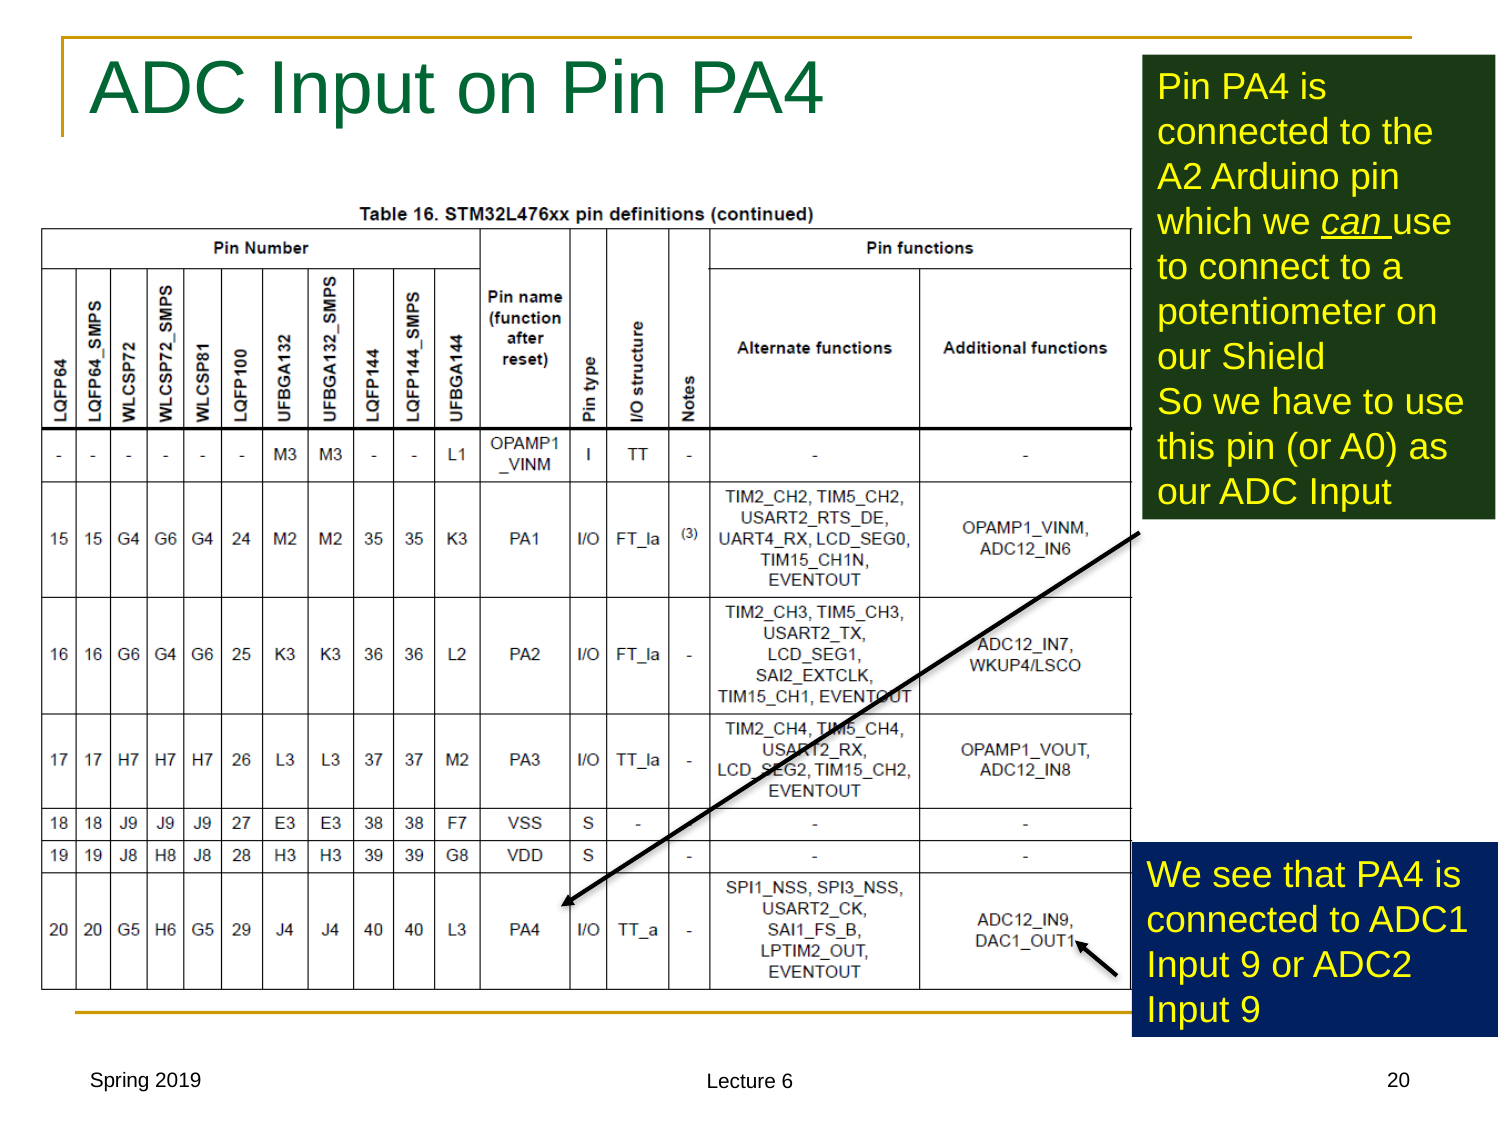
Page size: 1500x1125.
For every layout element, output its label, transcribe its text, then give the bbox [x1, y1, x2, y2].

text_box Pin PA4 is connected to the A2 Arduino pin which we can use to connect to a potentiometer on our Shield So we have to use this pin (or A0) as our ADC Input [1142, 54, 1496, 520]
text_box ADC Input on Pin PA4 [75, 30, 1425, 138]
text_box Spring 2019 [74, 1024, 425, 1100]
text_box We see that PA4 is connected to ADC1 Input 9 or ADC2 Input 9 [1131, 842, 1498, 1037]
text_box <number> [1074, 1024, 1425, 1100]
text_box Lecture 6 [512, 1025, 988, 1100]
picture [29, 206, 1140, 1001]
